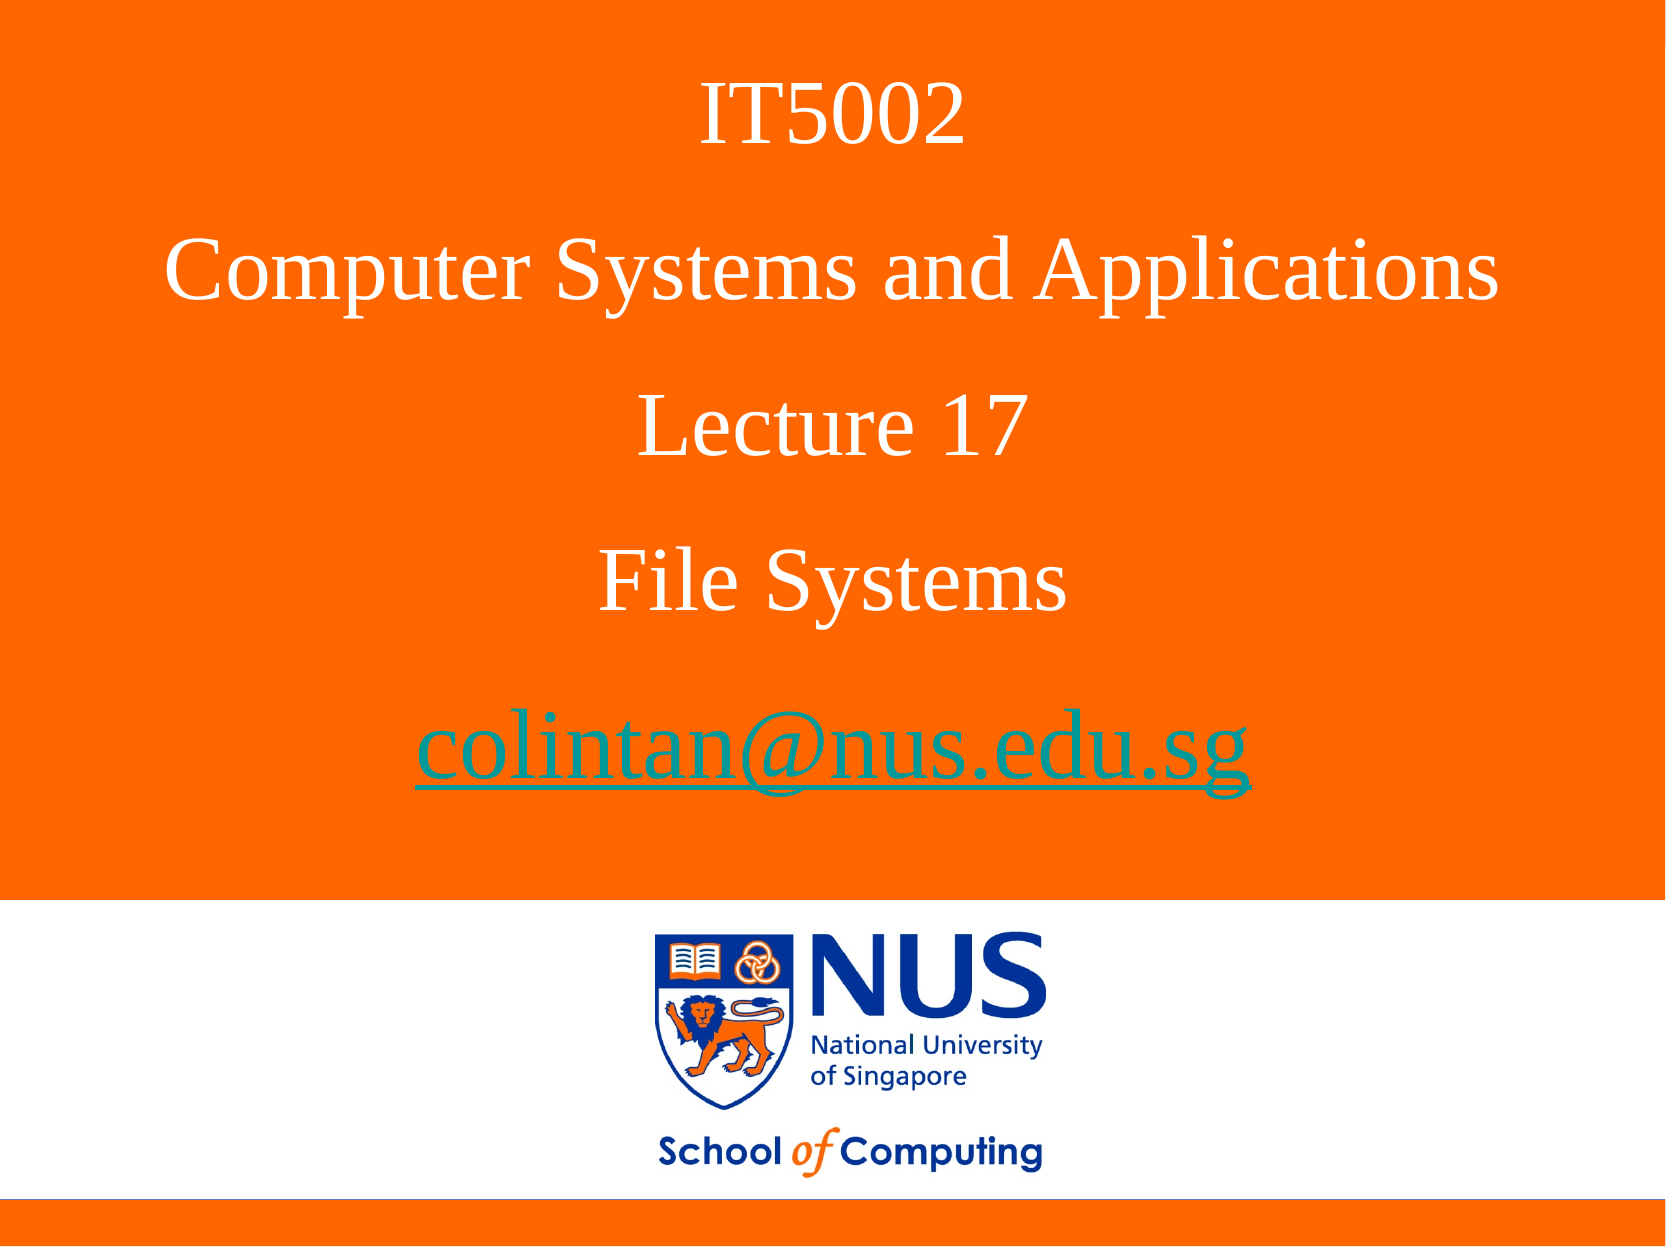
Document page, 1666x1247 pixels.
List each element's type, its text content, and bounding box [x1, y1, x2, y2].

text_box [0, 1200, 1666, 1247]
text_box IT5002 Computer Systems and Applications Lecture 17 File Systems colintan@nus.edu.sg [129, 44, 1538, 998]
text_box [0, 0, 1666, 900]
picture [655, 929, 1046, 1181]
